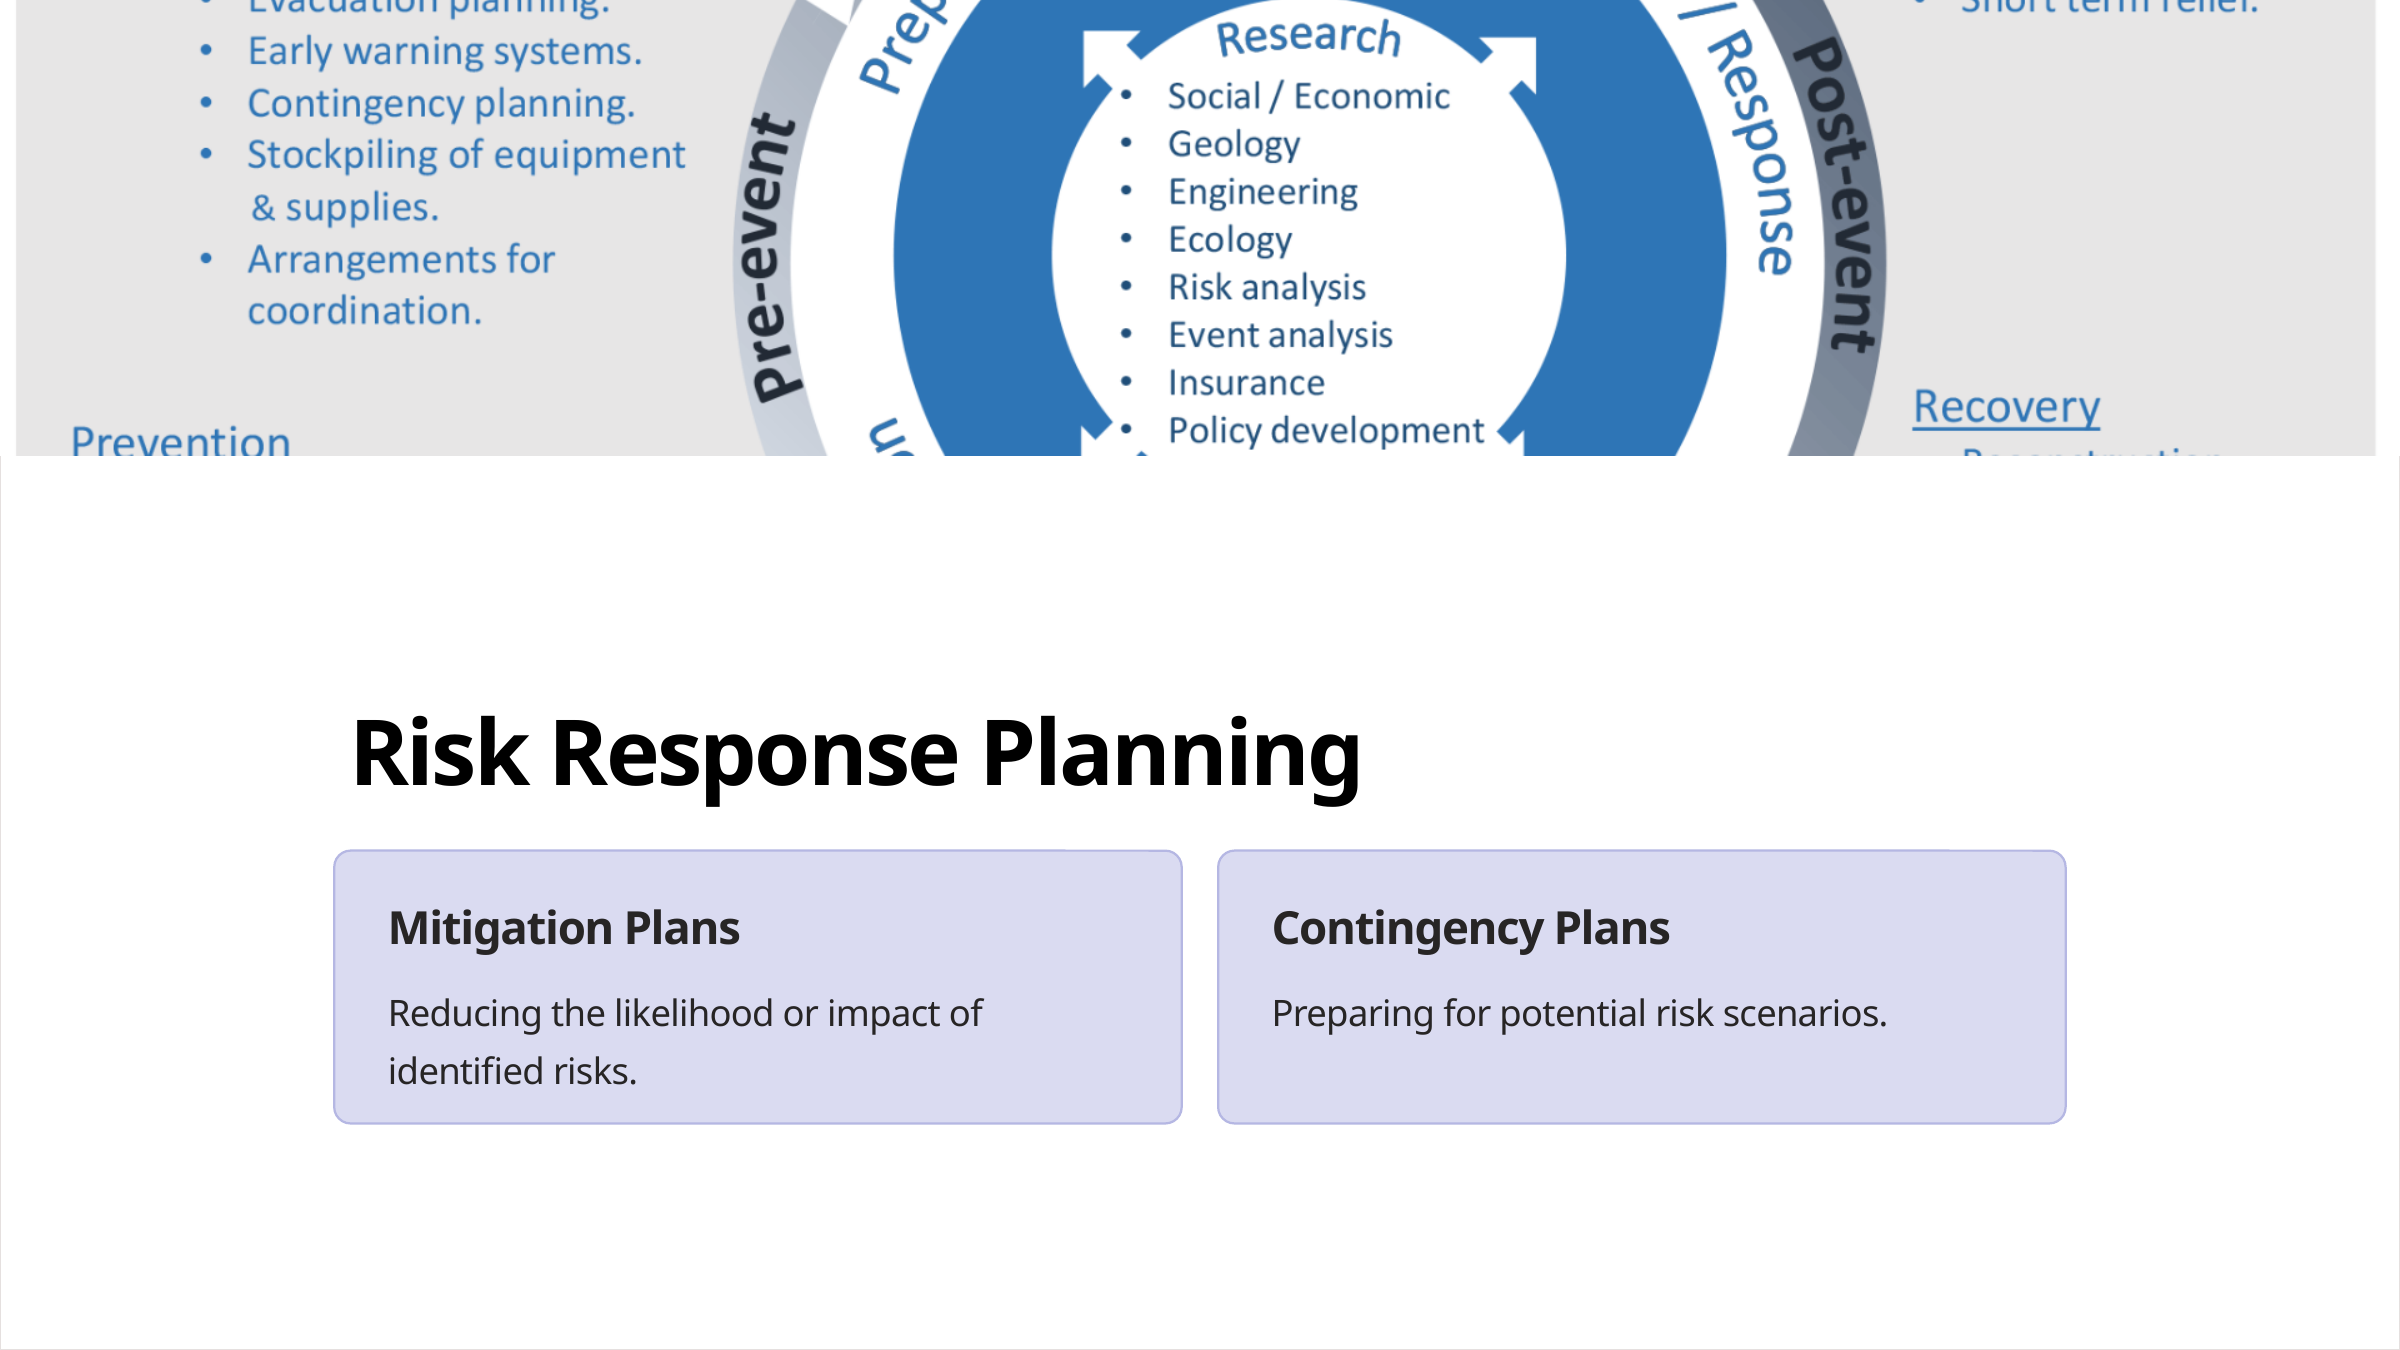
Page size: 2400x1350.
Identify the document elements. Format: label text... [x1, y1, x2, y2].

text_box Contingency Plans [1256, 889, 1653, 947]
text_box Risk Response Planning [334, 682, 1341, 796]
text_box Mitigation Plans [372, 889, 738, 947]
text_box [1218, 850, 2066, 1124]
text_box [334, 850, 1182, 1124]
text_box Preparing for potential risk scenarios. [1256, 968, 2027, 1027]
picture [0, 0, 2400, 456]
text_box [0, 456, 2400, 1350]
text_box Reducing the likelihood or impact of identified risks. [373, 968, 1144, 1085]
